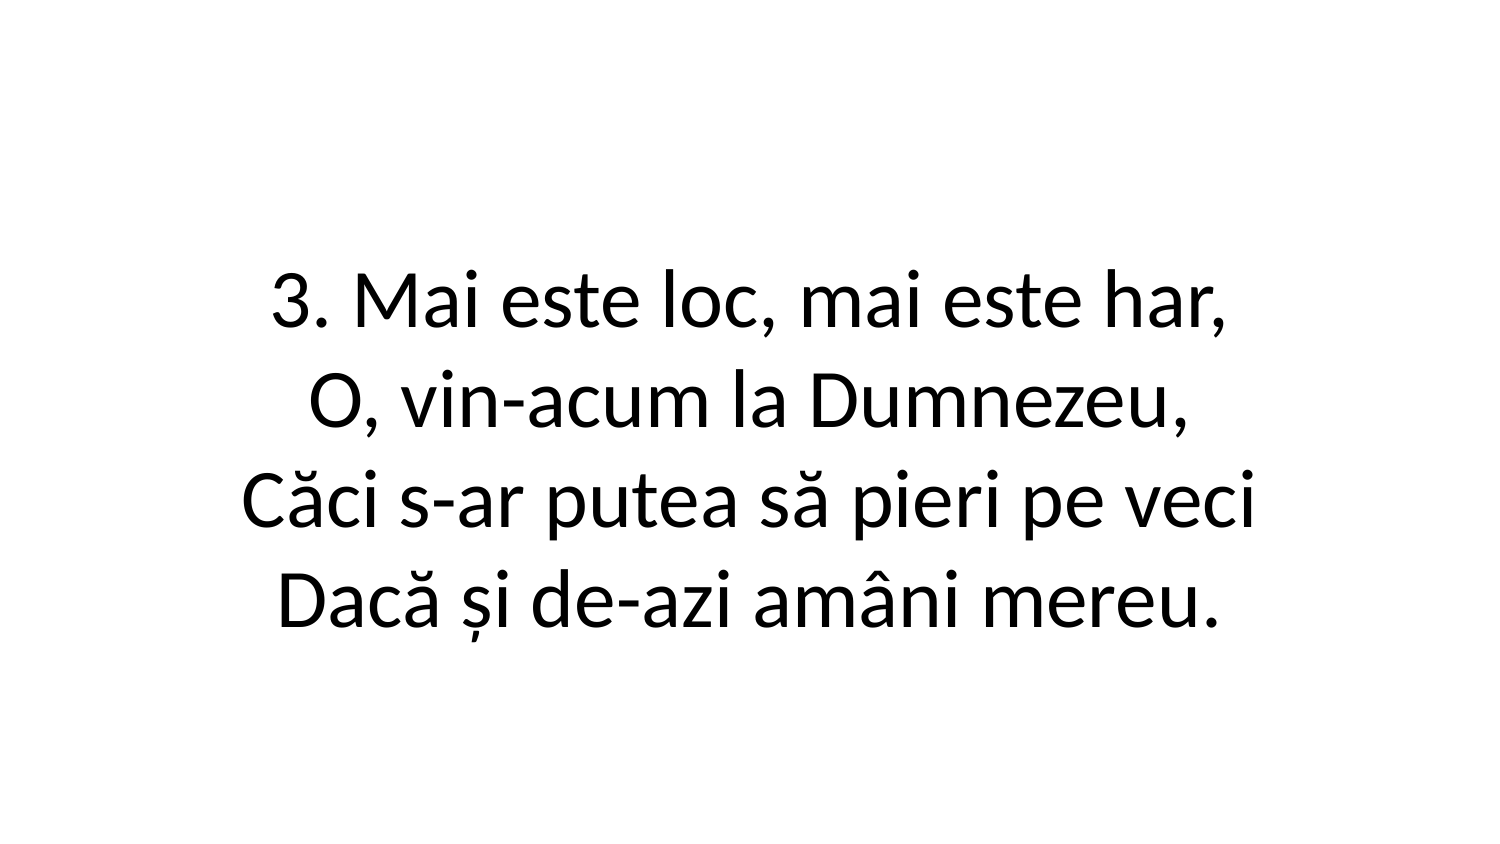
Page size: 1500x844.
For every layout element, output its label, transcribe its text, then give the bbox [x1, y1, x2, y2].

text_box 3. Mai este loc, mai este har, O, vin-acum la Dumnezeu, Căci s-ar putea să pieri pe veci Dacă și de-azi amâni mereu. [226, 192, 1274, 652]
